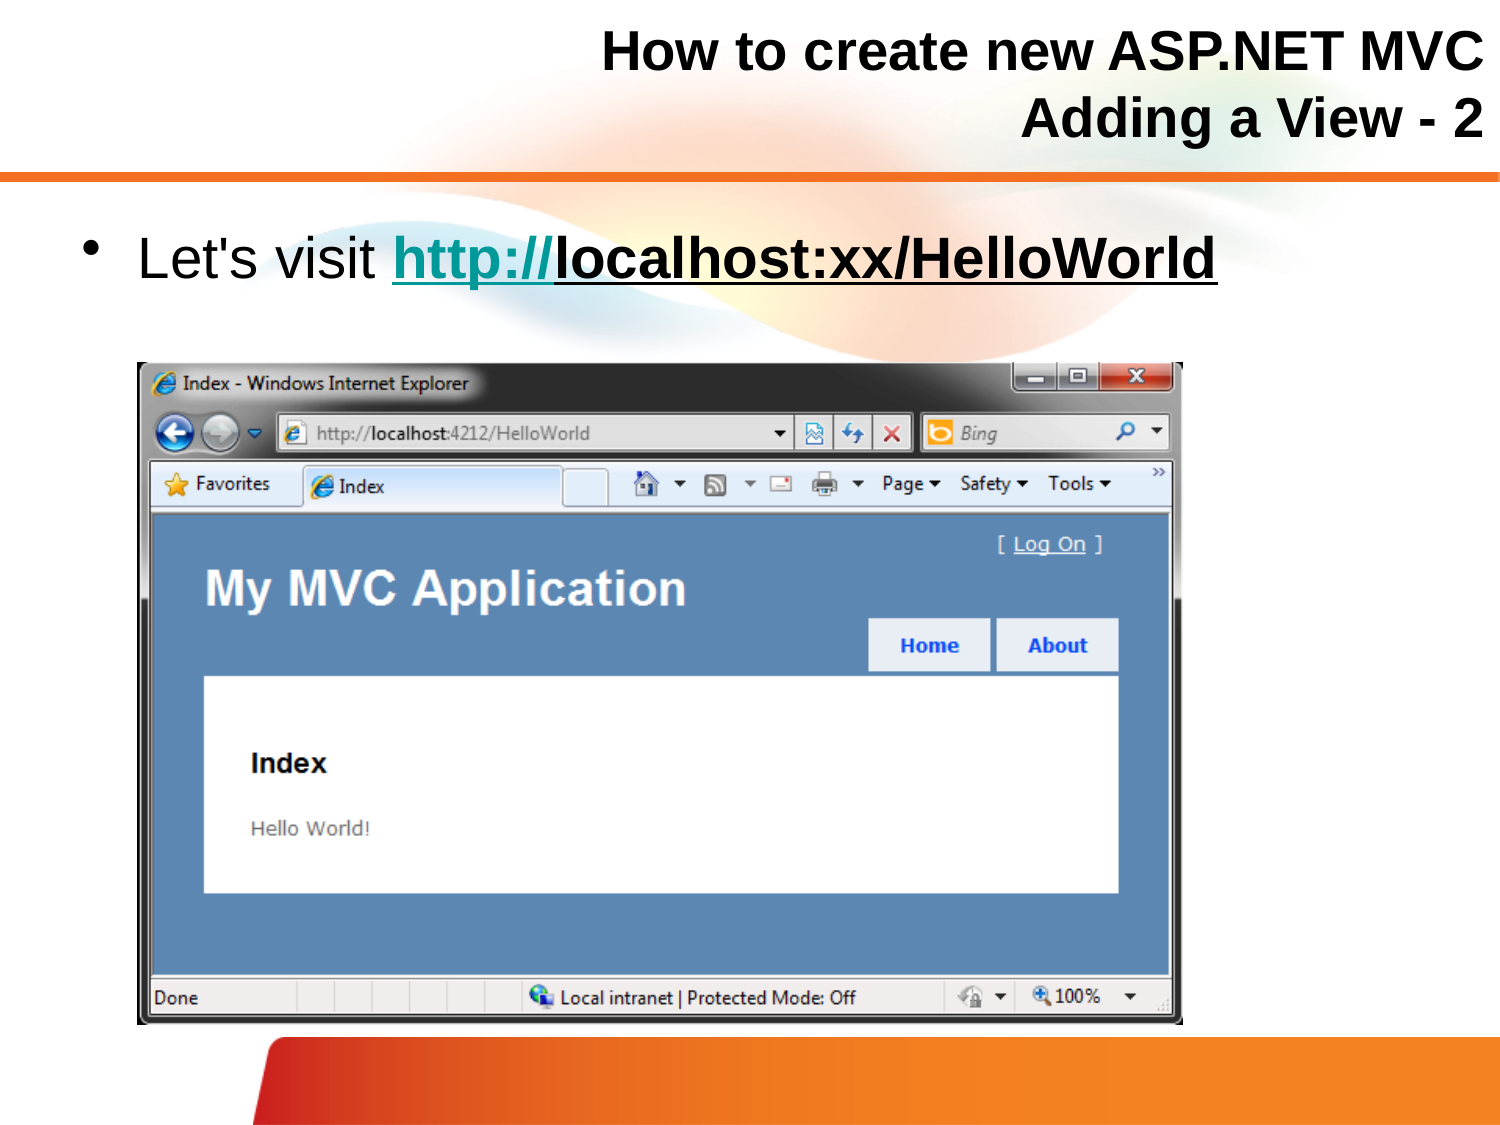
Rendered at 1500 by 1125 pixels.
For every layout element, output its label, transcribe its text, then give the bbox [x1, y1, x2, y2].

picture [137, 362, 1397, 1026]
title How to create new ASP.NET MVC Adding a View - 2 [156, 0, 1500, 164]
picture [0, 164, 1500, 212]
list Let's visit http://localhost:xx/HelloWorld [66, 212, 1500, 375]
picture [253, 1037, 1500, 1125]
